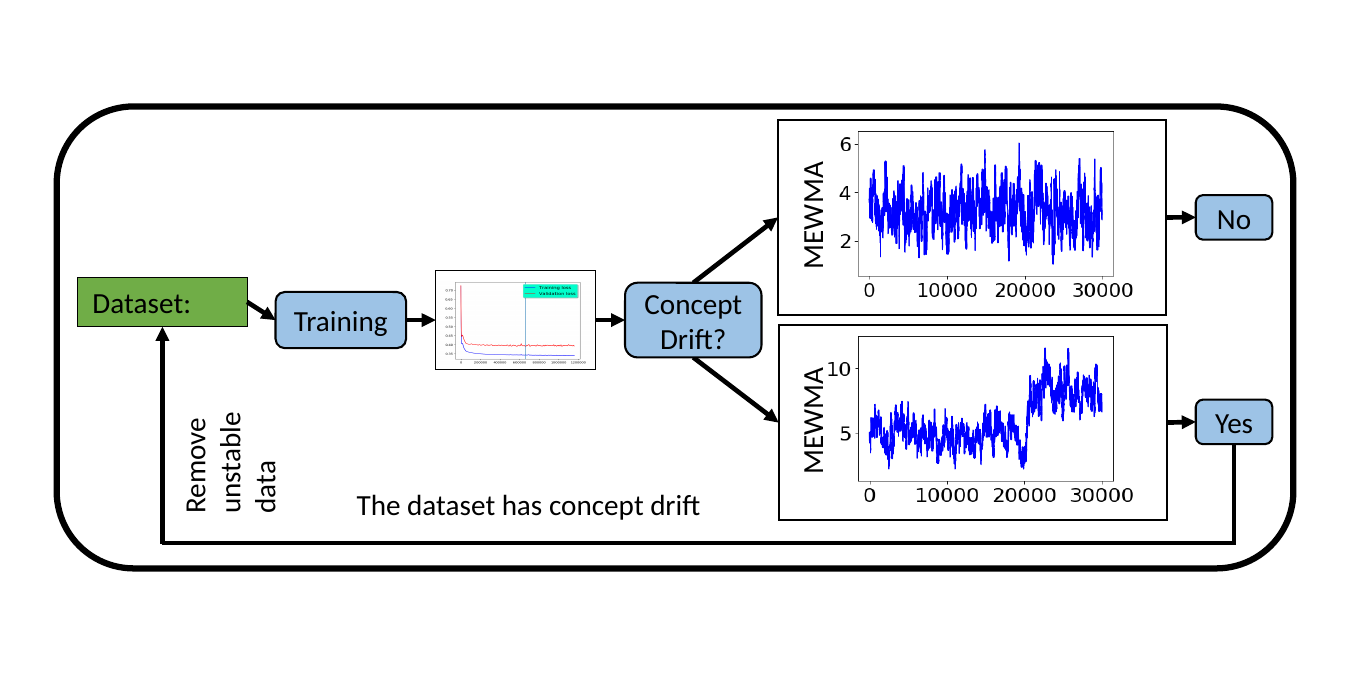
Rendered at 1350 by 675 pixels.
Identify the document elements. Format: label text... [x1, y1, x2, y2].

text_box Concept Drift? [623, 281, 648, 359]
text_box No [1194, 194, 1274, 241]
text_box Training [274, 290, 408, 350]
picture [435, 270, 596, 370]
text_box [55, 105, 648, 570]
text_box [648, 0, 748, 675]
text_box Concept Drift? [748, 283, 763, 357]
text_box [777, 120, 1167, 315]
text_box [748, 357, 778, 423]
text_box [748, 105, 1295, 570]
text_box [748, 217, 777, 283]
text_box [778, 325, 1167, 520]
text_box Yes [1194, 398, 1274, 446]
